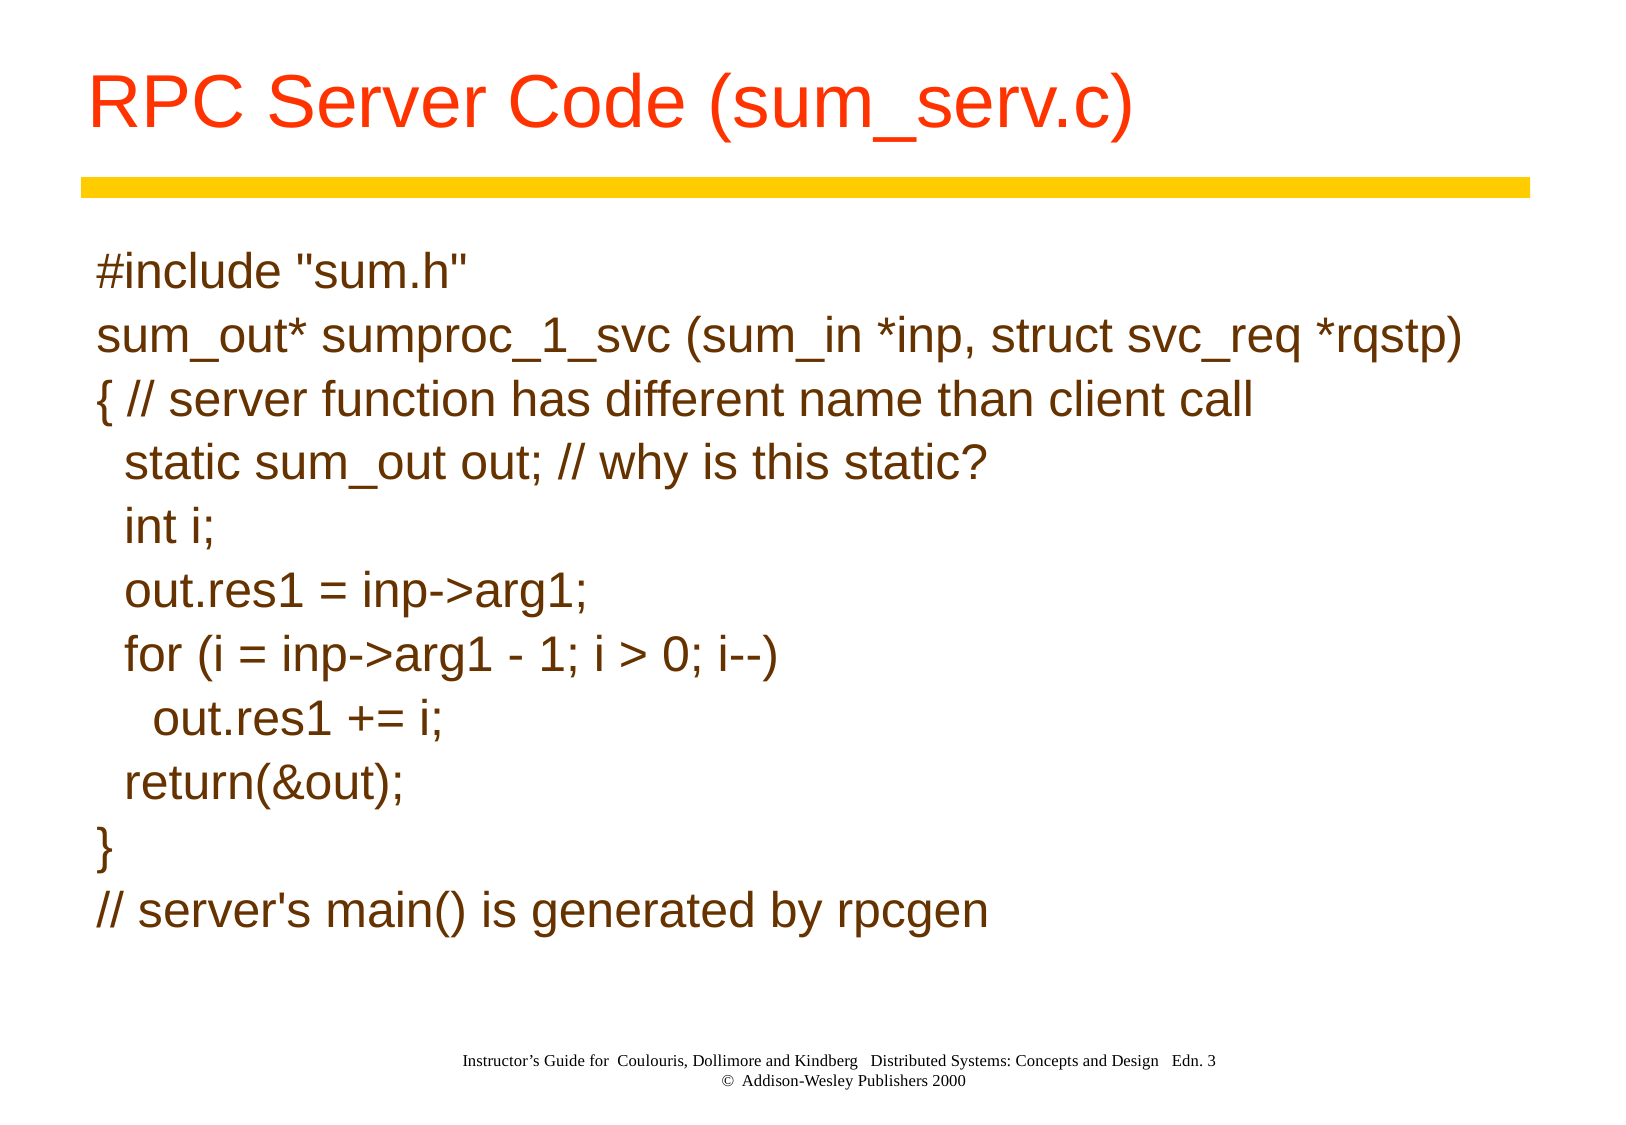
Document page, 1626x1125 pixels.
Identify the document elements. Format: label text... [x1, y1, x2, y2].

title RPC Server Code (sum_serv.c) [71, 37, 1531, 151]
footer Instructor’s Guide for Coulouris, Dollimore and Kindberg Distributed Systems: Concepts and Design Edn. 3 © Addison-Wesley Publishers 2000 [351, 1049, 1341, 1098]
list #include "sum.h" sum_out* sumproc_1_svc (sum_in *inp, struct svc_req *rqstp) { // server function has different name than client call static sum_out out; // why is this static? int i; out.res1 = inp->arg1; for (i = inp->arg1 - 1; i > 0; i--) out.res1 += i; return(&out); } // server's main() is generated by rpcgen [80, 237, 1535, 1026]
